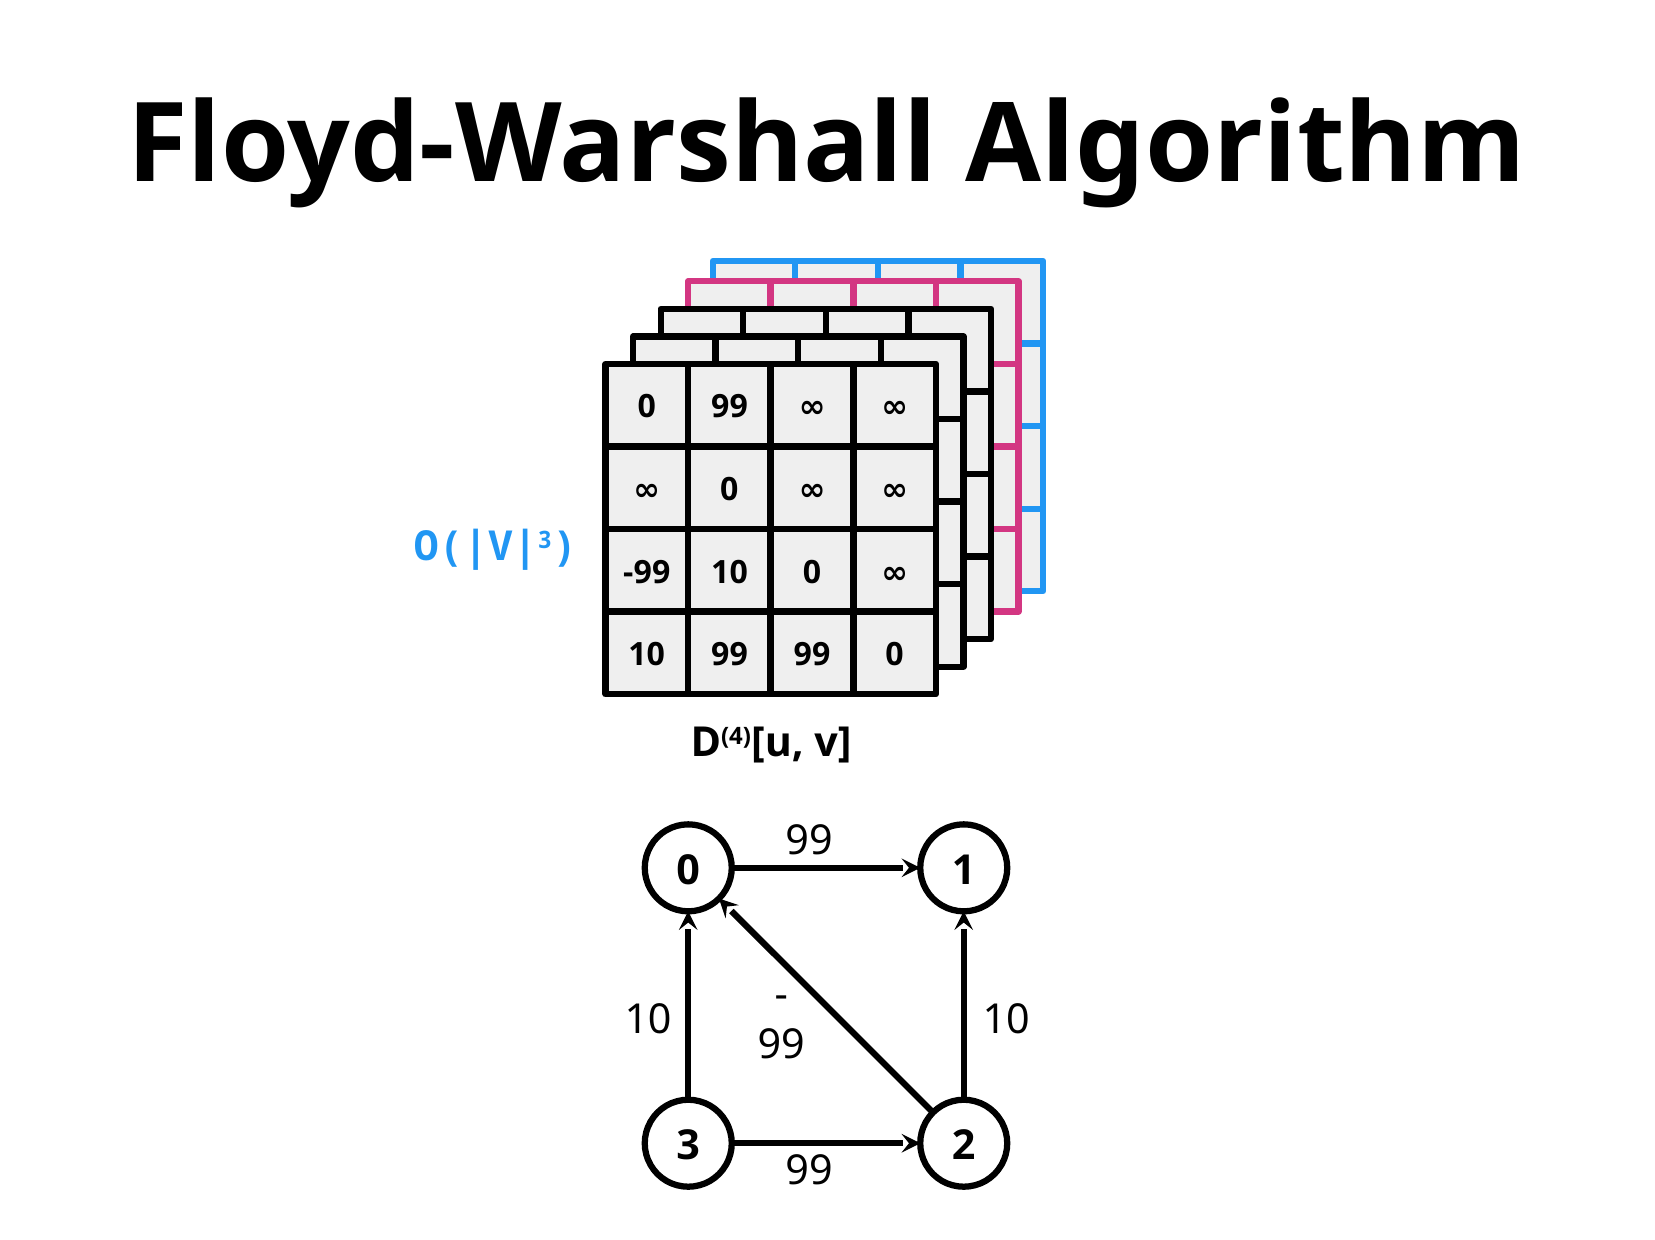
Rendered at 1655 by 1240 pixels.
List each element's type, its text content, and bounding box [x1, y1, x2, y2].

text_box D(4)[u, v] [605, 703, 937, 788]
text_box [660, 308, 992, 640]
text_box 3 [644, 1100, 732, 1187]
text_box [605, 363, 937, 695]
subtitle Floyd-Warshall Algorithm [0, 55, 1654, 262]
text_box 10 [969, 982, 1050, 1052]
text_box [687, 281, 1019, 612]
text_box 2 [920, 1100, 1008, 1187]
text_box 1 [920, 824, 1008, 912]
text_box O(|V|3) [388, 497, 600, 592]
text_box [712, 260, 1044, 592]
text_box 99 [765, 1133, 853, 1142]
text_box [632, 336, 964, 667]
text_box 99 [765, 1151, 853, 1203]
text_box 99 [765, 803, 853, 865]
text_box 0 [644, 824, 732, 912]
text_box 10 [604, 982, 683, 1052]
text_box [718, 898, 934, 1113]
